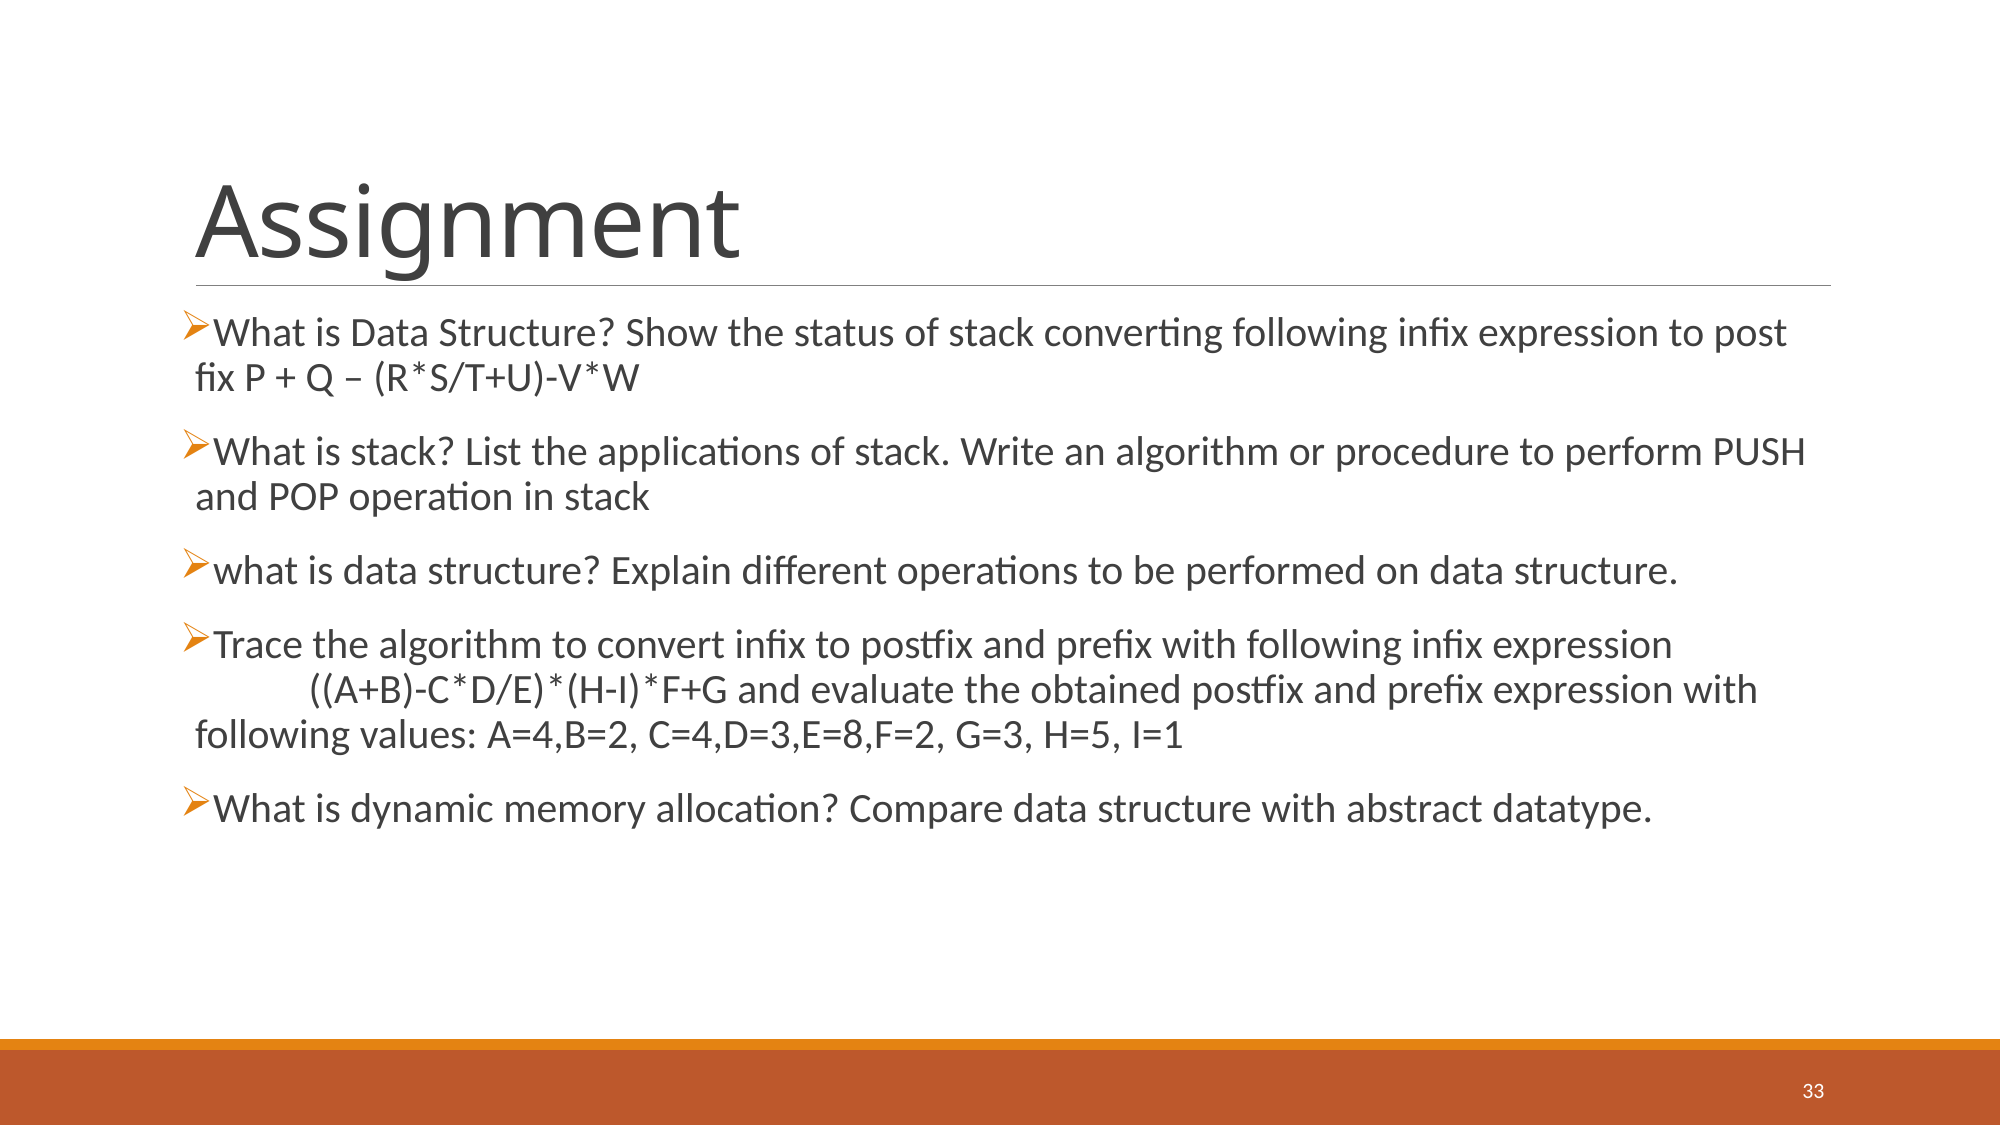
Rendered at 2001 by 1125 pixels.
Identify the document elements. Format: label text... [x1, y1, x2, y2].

list What is Data Structure? Show the status of stack converting following infix expression to post fix P + Q – (R*S/T+U)-V*W What is stack? List the applications of stack. Write an algorithm or procedure to perform PUSH and POP operation in stack what is data structure? Explain different operations to be performed on data structure. Trace the algorithm to convert infix to postfix and prefix with following infix expression ((A+B)-C*D/E)*(H-I)*F+G and evaluate the obtained postfix and prefix expression with following values: A=4,B=2, C=4,D=3,E=8,F=2, G=3, H=5, I=1 What is dynamic memory allocation? Compare data structure with abstract datatype. [180, 302, 1830, 963]
title Assignment [180, 47, 1830, 285]
slide_number 33 [1624, 1059, 1840, 1120]
